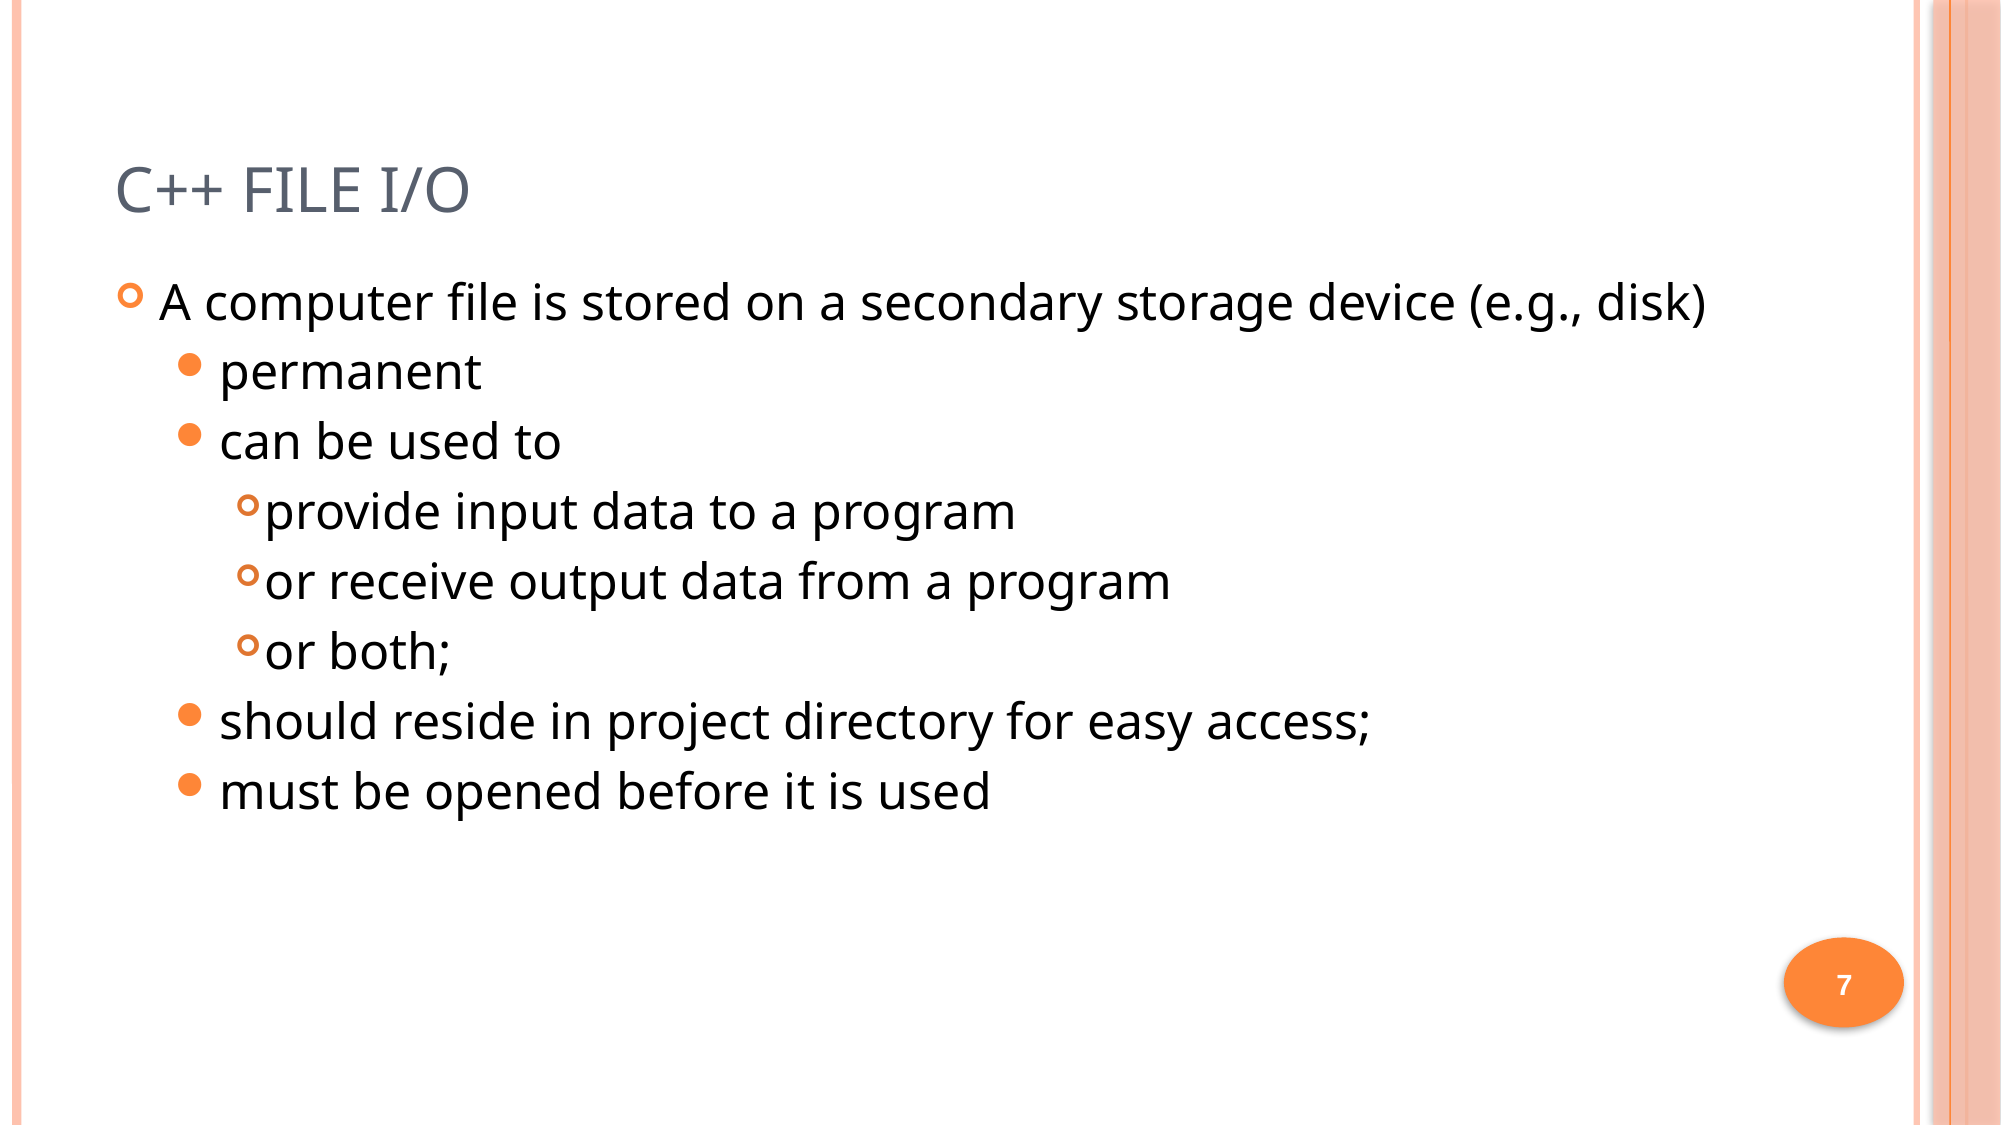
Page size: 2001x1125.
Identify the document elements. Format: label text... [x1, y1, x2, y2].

list A computer file is stored on a secondary storage device (e.g., disk) permanent can be used to provide input data to a program or receive output data from a program or both; should reside in project directory for easy access; must be opened before it is used [99, 262, 1784, 1062]
slide_number 7 [1777, 940, 1912, 1027]
title C++ File I/O [99, 45, 1784, 233]
